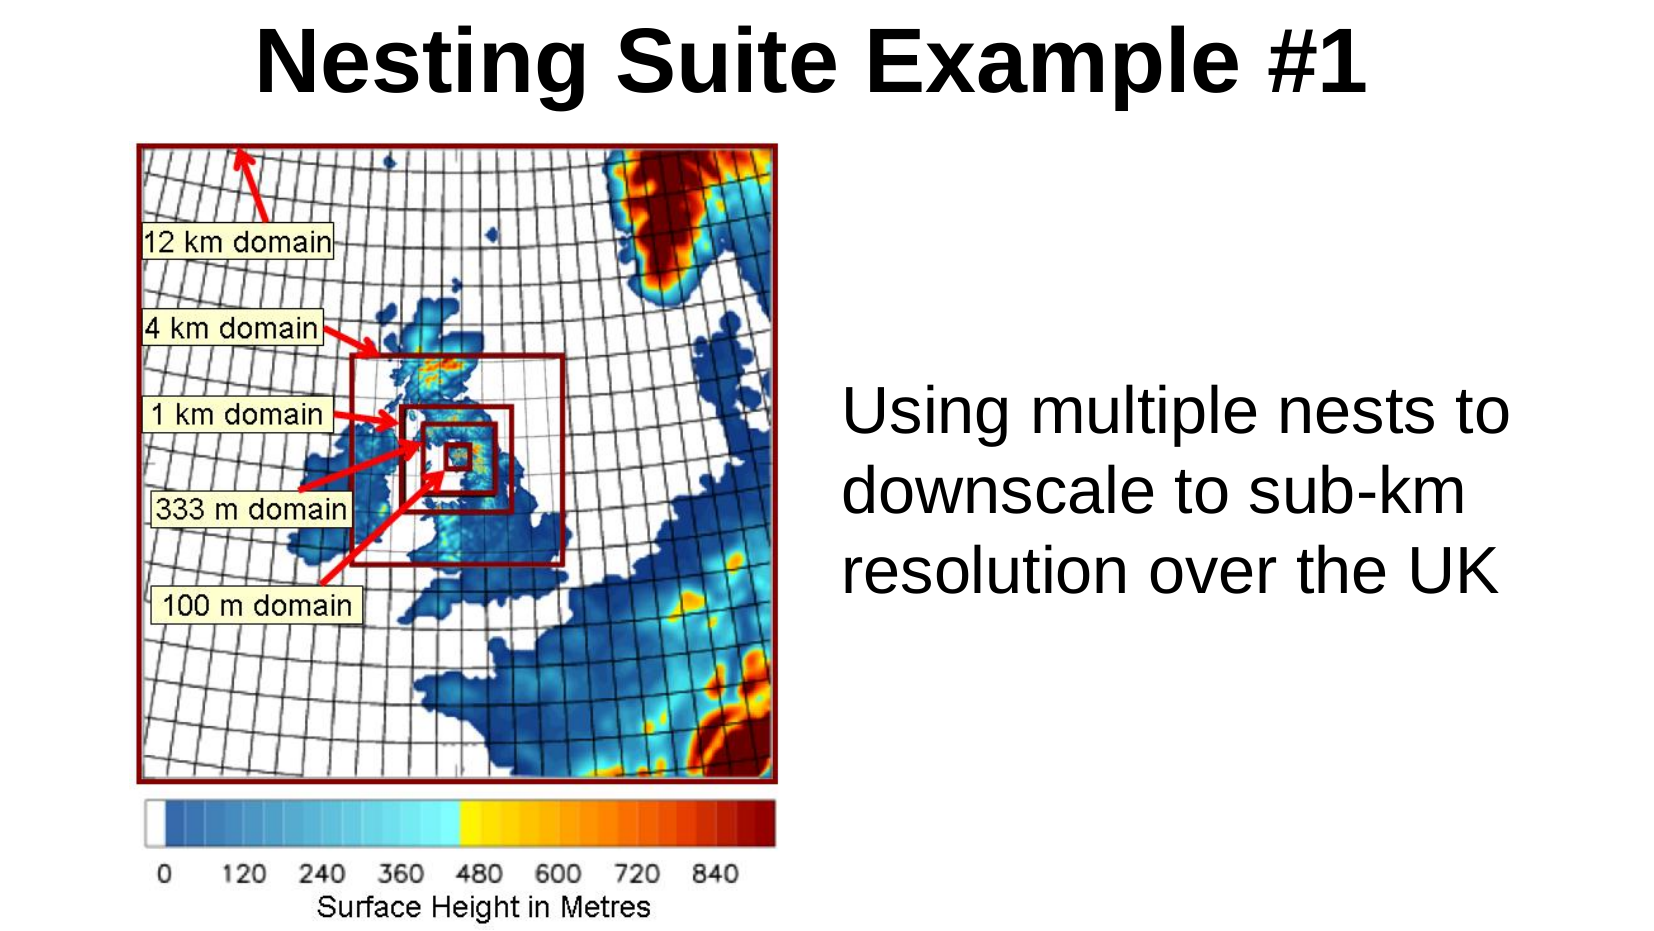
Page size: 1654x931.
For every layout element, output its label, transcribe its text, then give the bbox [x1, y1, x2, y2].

text_box Nesting Suite Example #1 [68, 0, 1557, 111]
text_box Using multiple nests to downscale to sub-km resolution over the UK [826, 359, 1654, 614]
picture [129, 141, 792, 930]
